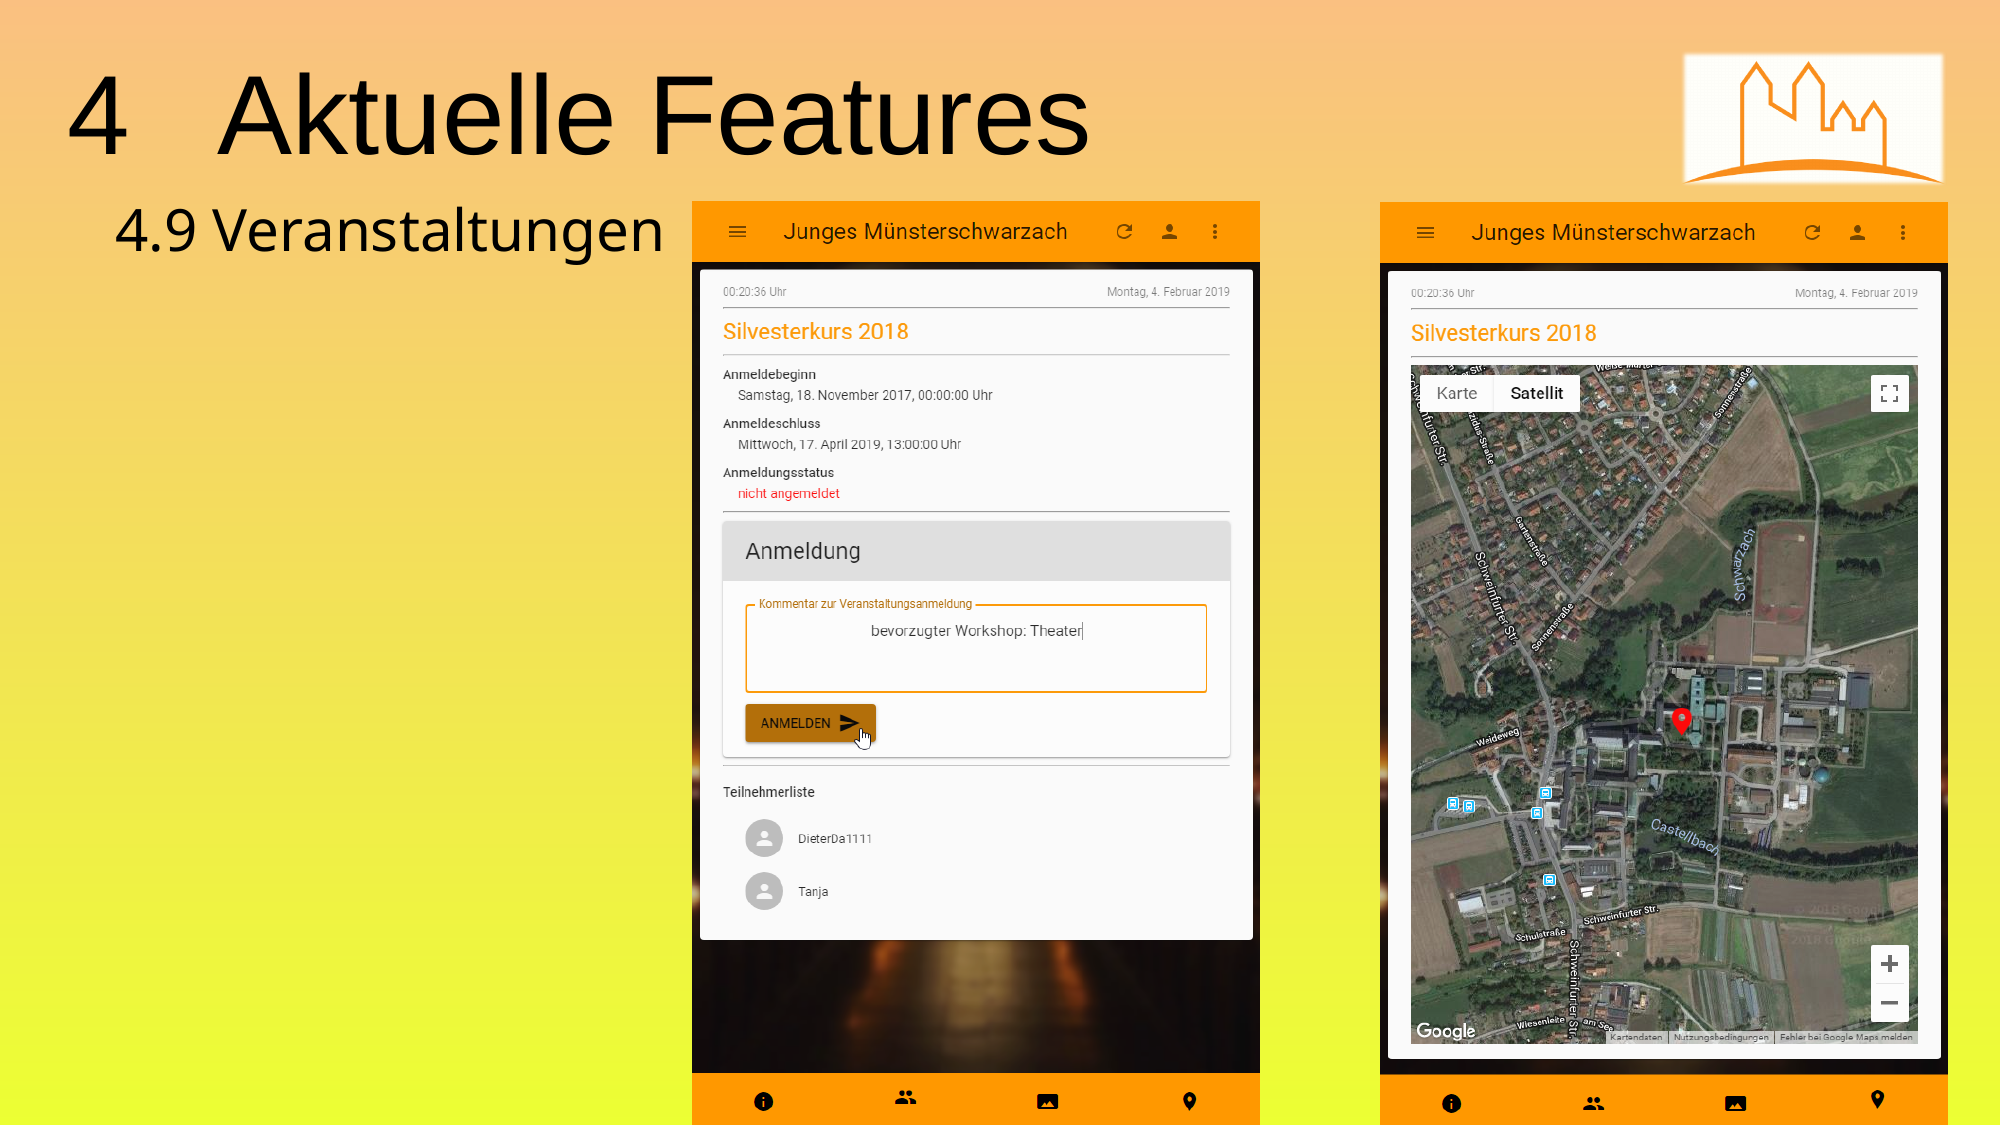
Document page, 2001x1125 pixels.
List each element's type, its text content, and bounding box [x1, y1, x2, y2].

text_box 4 Aktuelle Features [52, 34, 1681, 185]
picture [1680, 50, 1948, 187]
picture [1380, 202, 1948, 1125]
picture [692, 201, 1260, 1125]
text_box 4.9 Veranstaltungen [100, 186, 681, 271]
